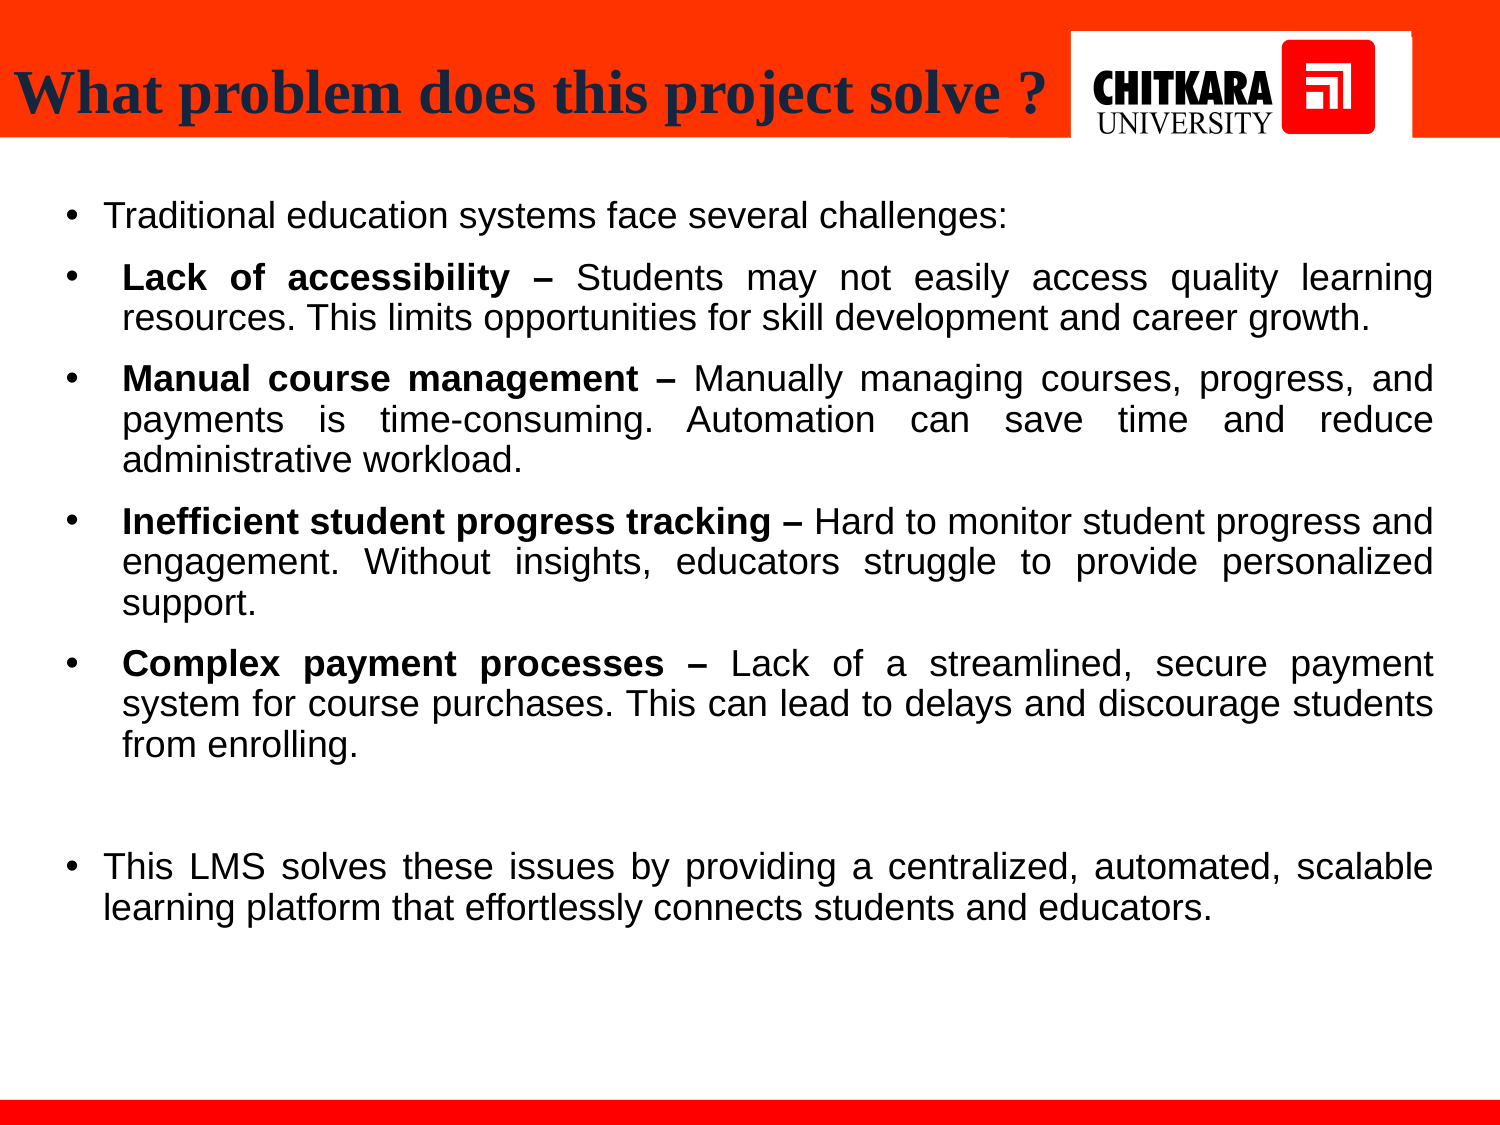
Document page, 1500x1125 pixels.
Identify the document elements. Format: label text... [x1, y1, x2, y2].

title What problem does this project solve ? [13, 0, 1219, 353]
subtitle Traditional education systems face several challenges: Lack of accessibility – Students may not easily access quality learning resources. This limits opportunities for skill development and career growth. Manual course management – Manually managing courses, progress, and payments is time-consuming. Automation can save time and reduce administrative workload. Inefficient student progress tracking – Hard to monitor student progress and engagement. Without insights, educators struggle to provide personalized support. Complex payment processes – Lack of a streamlined, secure payment system for course purchases. This can lead to delays and discourage students from enrolling. This LMS solves these issues by providing a centralized, automated, scalable learning platform that effortlessly connects students and educators. [65, 45, 1435, 1080]
picture [1219, 37, 1390, 45]
